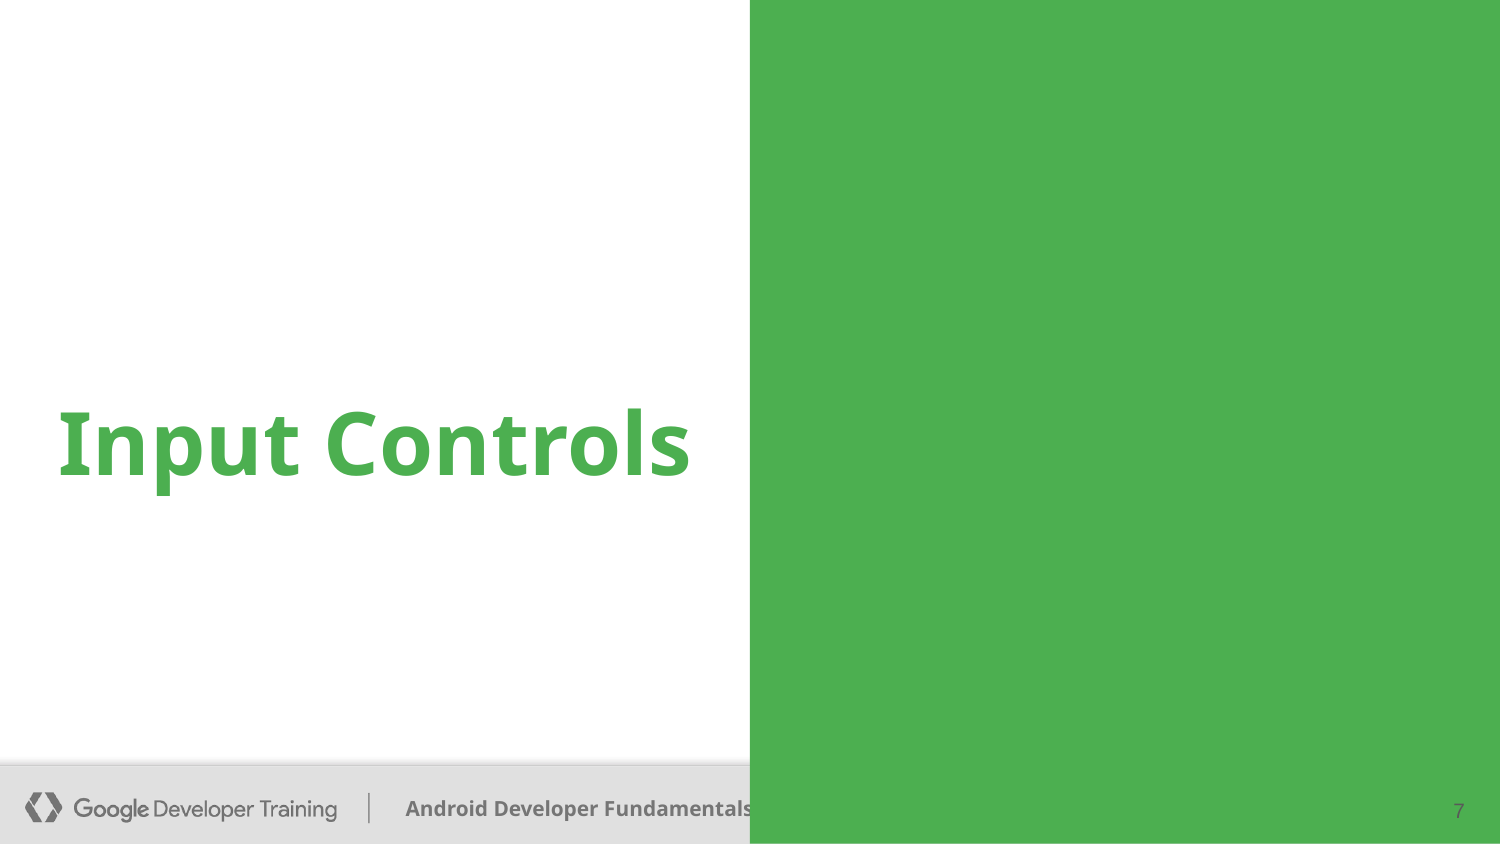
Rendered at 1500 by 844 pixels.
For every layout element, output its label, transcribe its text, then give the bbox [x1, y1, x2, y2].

title Input Controls [43, 264, 708, 508]
picture [0, 0, 749, 844]
slide_number 7 [1389, 777, 1480, 842]
